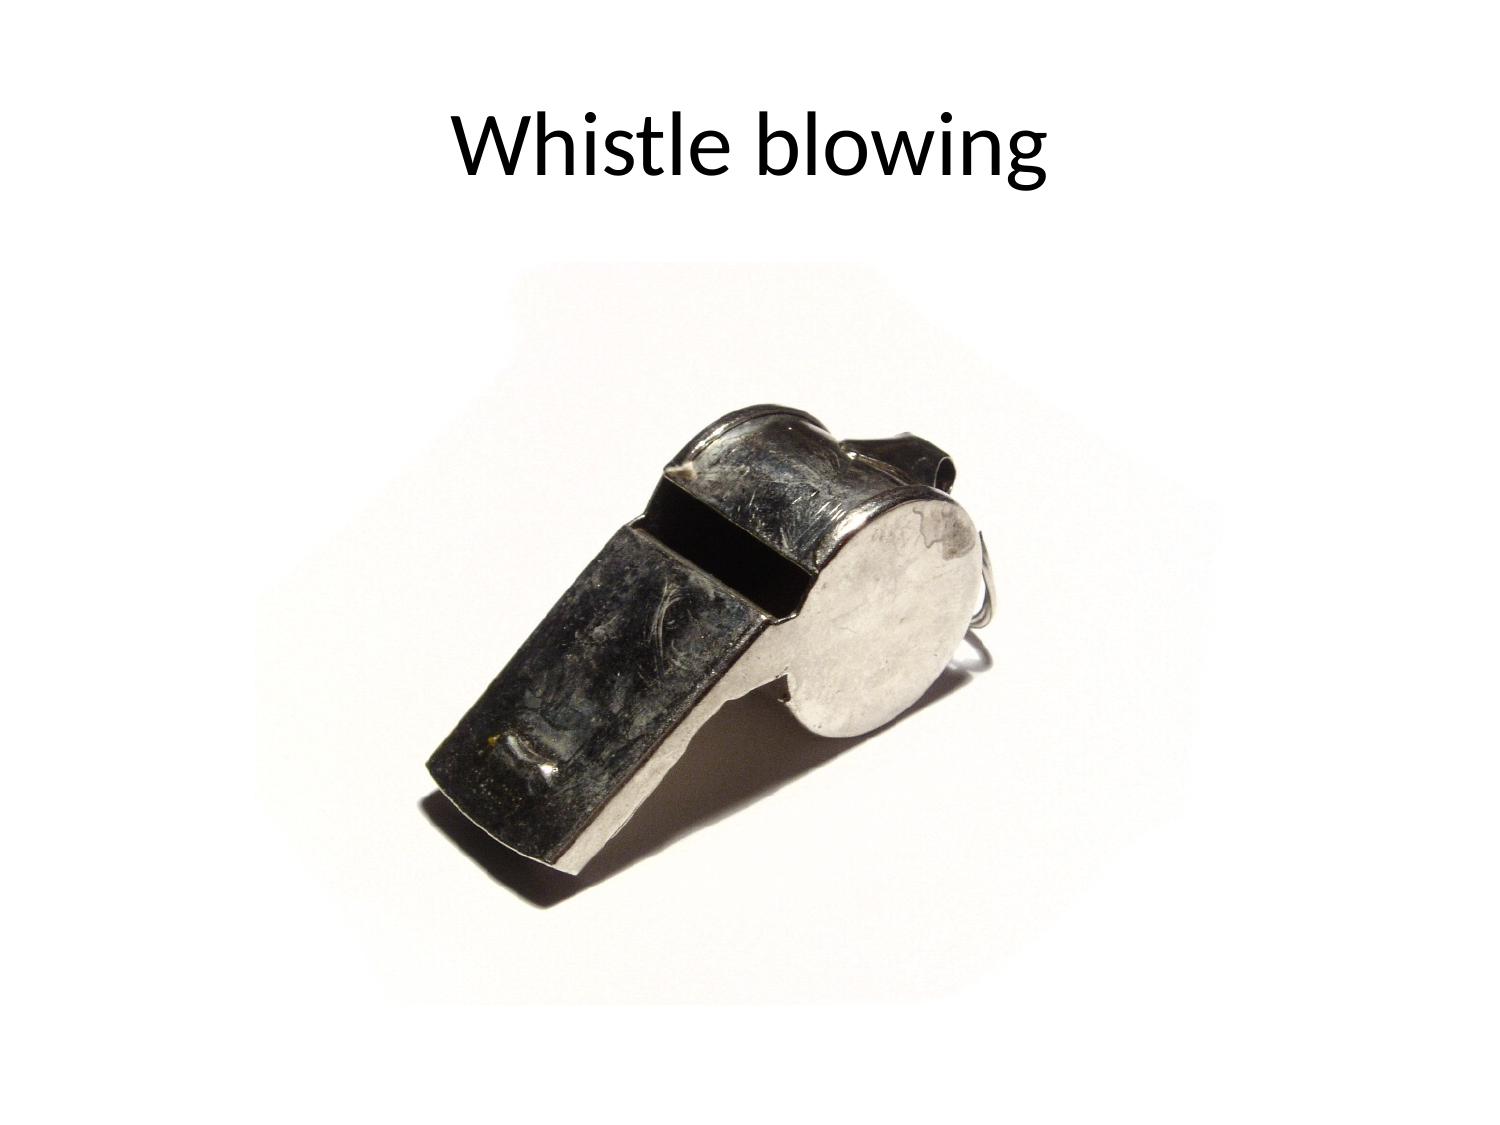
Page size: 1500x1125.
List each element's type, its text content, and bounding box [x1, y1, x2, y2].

title Whistle blowing [75, 45, 1425, 233]
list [254, 262, 1246, 1006]
